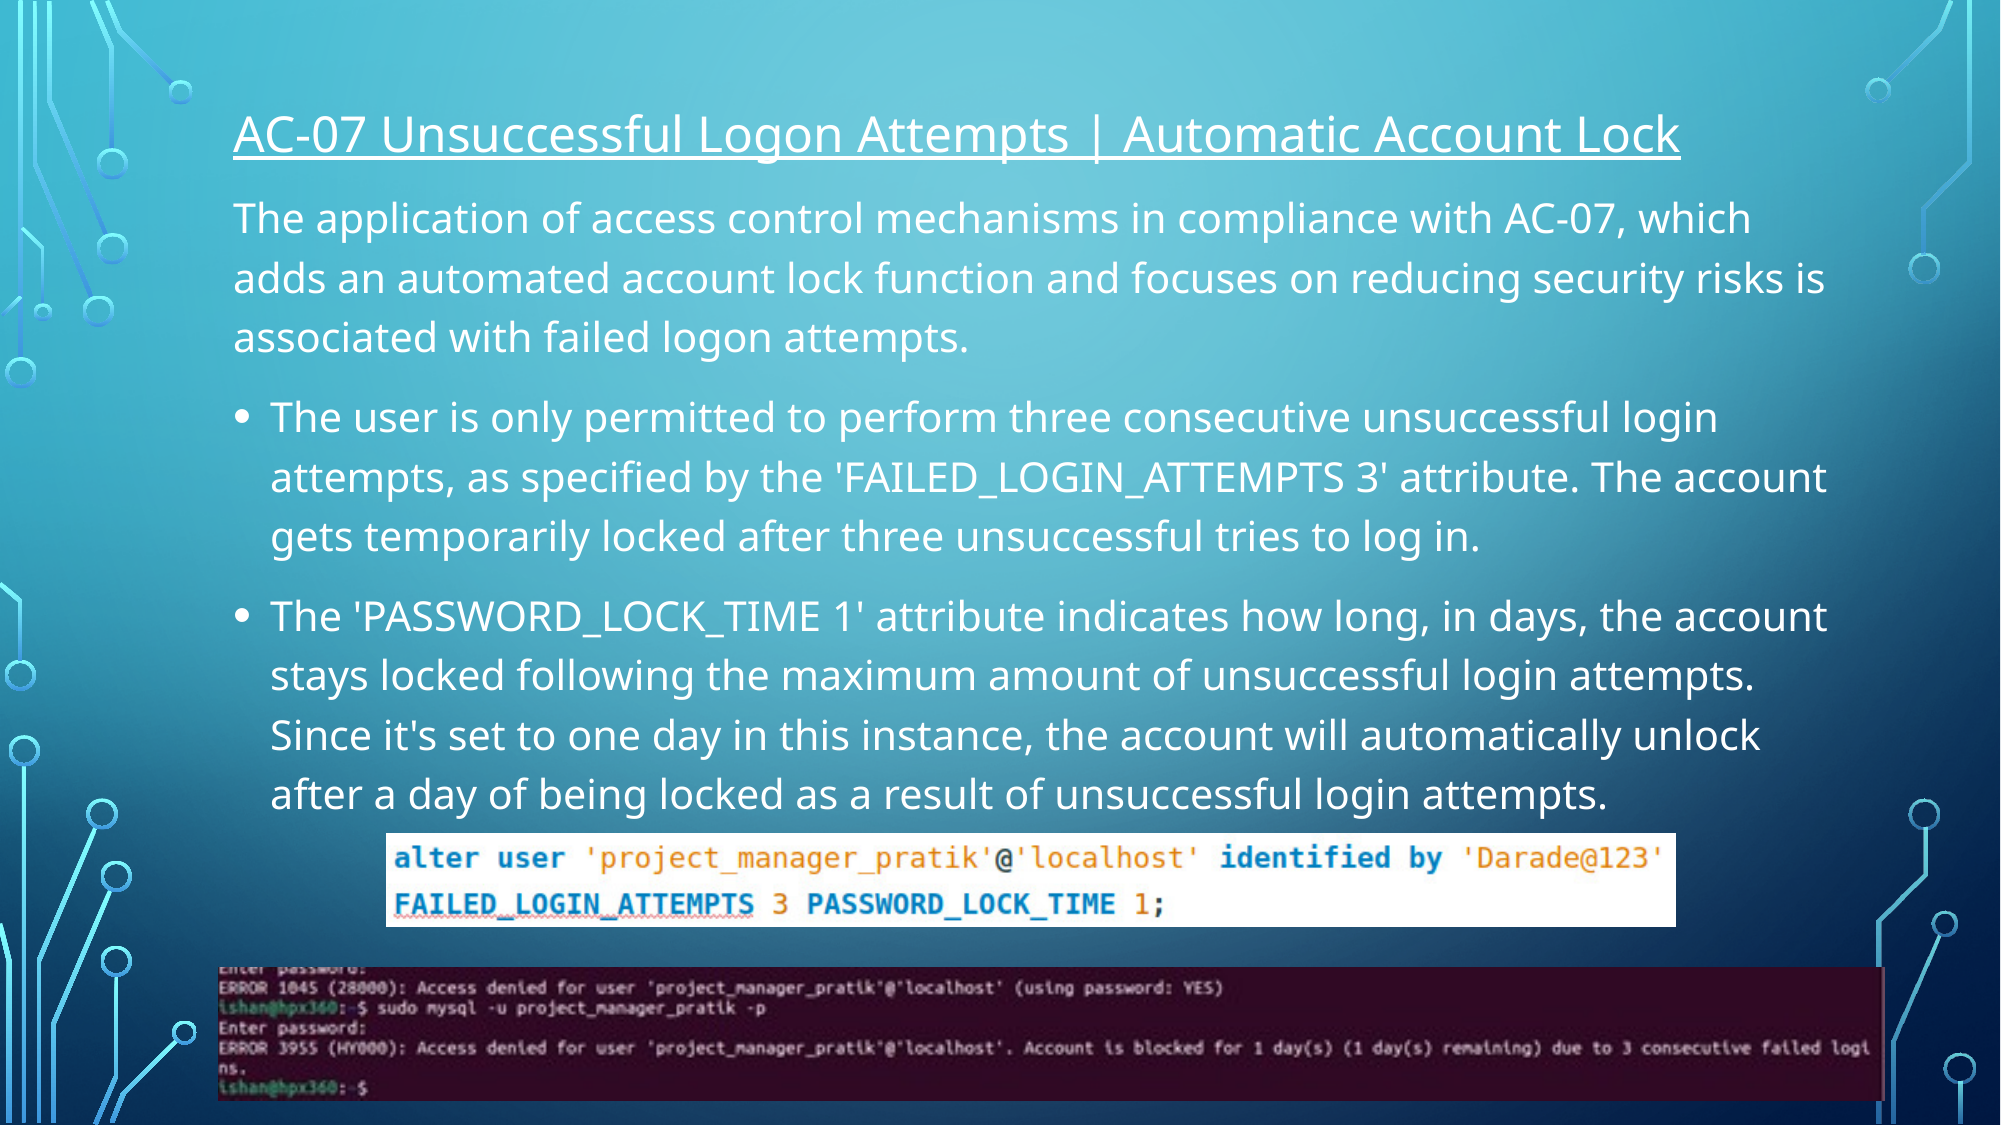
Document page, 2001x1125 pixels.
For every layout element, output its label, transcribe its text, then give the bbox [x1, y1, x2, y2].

picture [217, 967, 1885, 1102]
list AC-07 Unsuccessful Logon Attempts | Automatic Account Lock The application of access control mechanisms in compliance with AC-07, which adds an automated account lock function and focuses on reducing security risks is associated with failed logon attempts. The user is only permitted to perform three consecutive unsuccessful login attempts, as specified by the 'FAILED_LOGIN_ATTEMPTS 3' attribute. The account gets temporarily locked after three unsuccessful tries to log in. The 'PASSWORD_LOCK_TIME 1' attribute indicates how long, in days, the account stays locked following the maximum amount of unsuccessful login attempts. Since it's set to one day in this instance, the account will automatically unlock after a day of being locked as a result of unsuccessful login attempts. [218, 83, 1844, 834]
picture [385, 833, 1676, 927]
